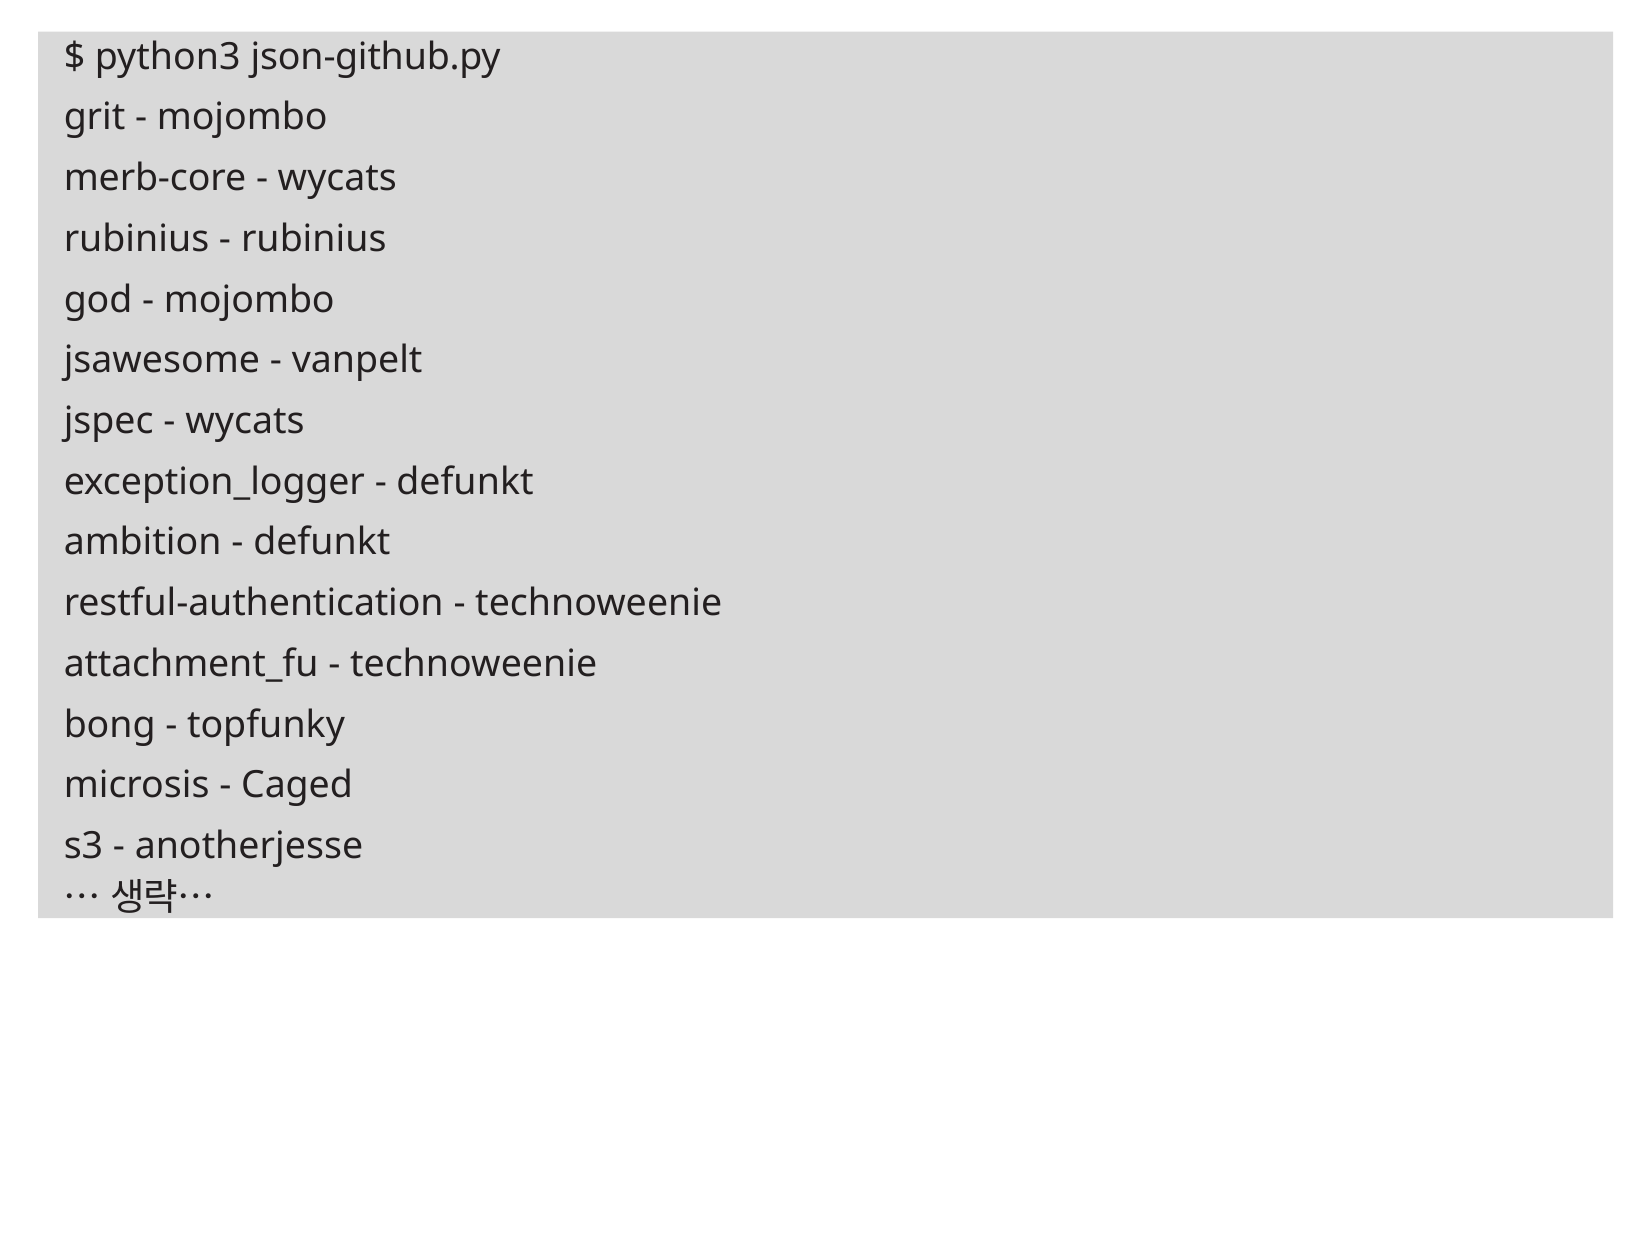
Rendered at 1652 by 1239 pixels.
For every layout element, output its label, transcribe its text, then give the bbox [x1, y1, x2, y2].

text_box $ python3 json-github.py grit - mojombo merb-core - wycats rubinius - rubinius god - mojombo jsawesome - vanpelt jspec - wycats exception_logger - defunkt ambition - defunkt restful-authentication - technoweenie attachment_fu - technoweenie bong - topfunky microsis - Caged s3 - anotherjesse …생략… [38, 31, 1614, 919]
